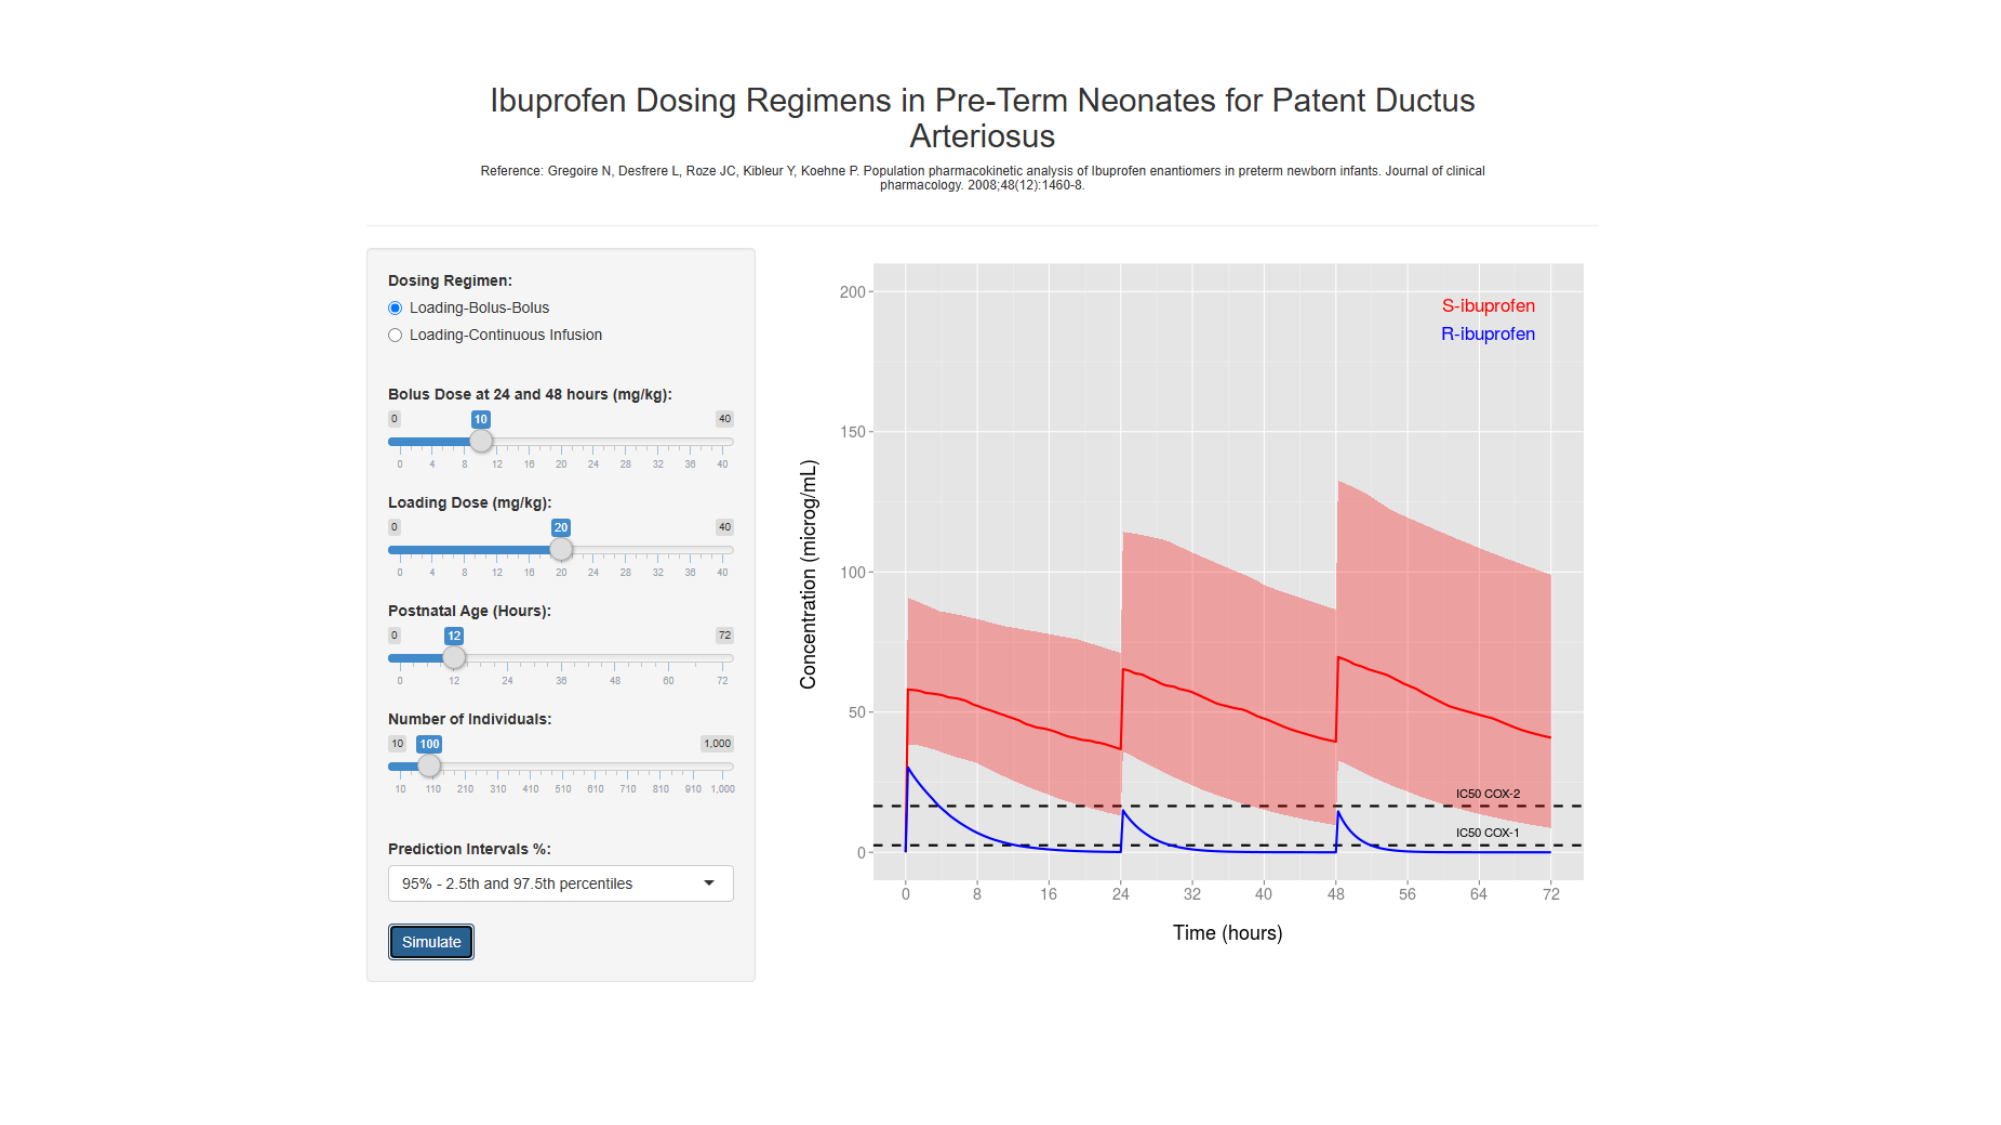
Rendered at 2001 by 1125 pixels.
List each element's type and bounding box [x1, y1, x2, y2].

picture [0, 65, 2000, 1060]
